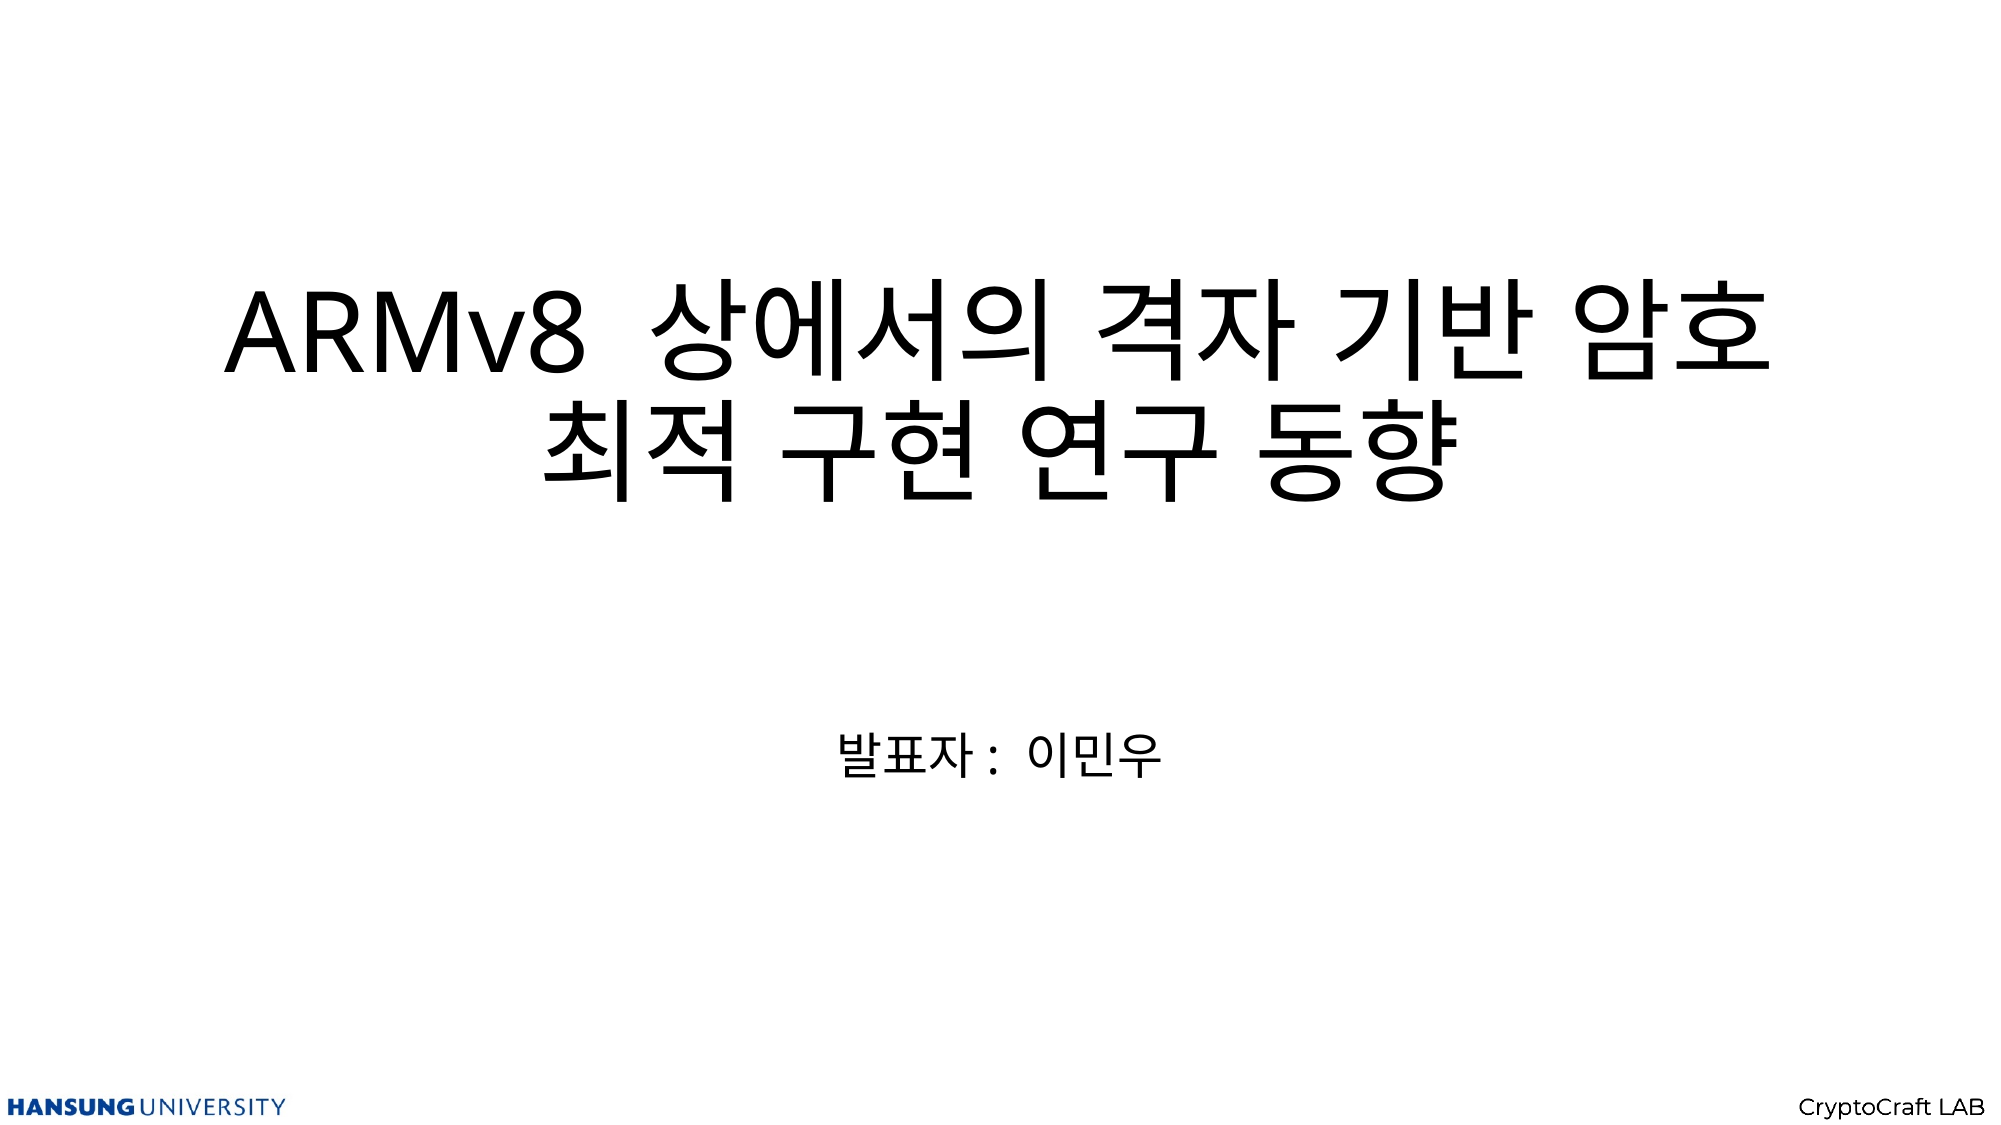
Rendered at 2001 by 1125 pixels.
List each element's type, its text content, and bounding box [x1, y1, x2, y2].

title ARMv8 상에서의 격자 기반 암호 최적 구현 연구 동향 [0, 200, 2000, 593]
picture [1784, 1095, 2000, 1122]
picture [0, 1090, 297, 1117]
subtitle 발표자: 이민우 [0, 622, 2000, 895]
